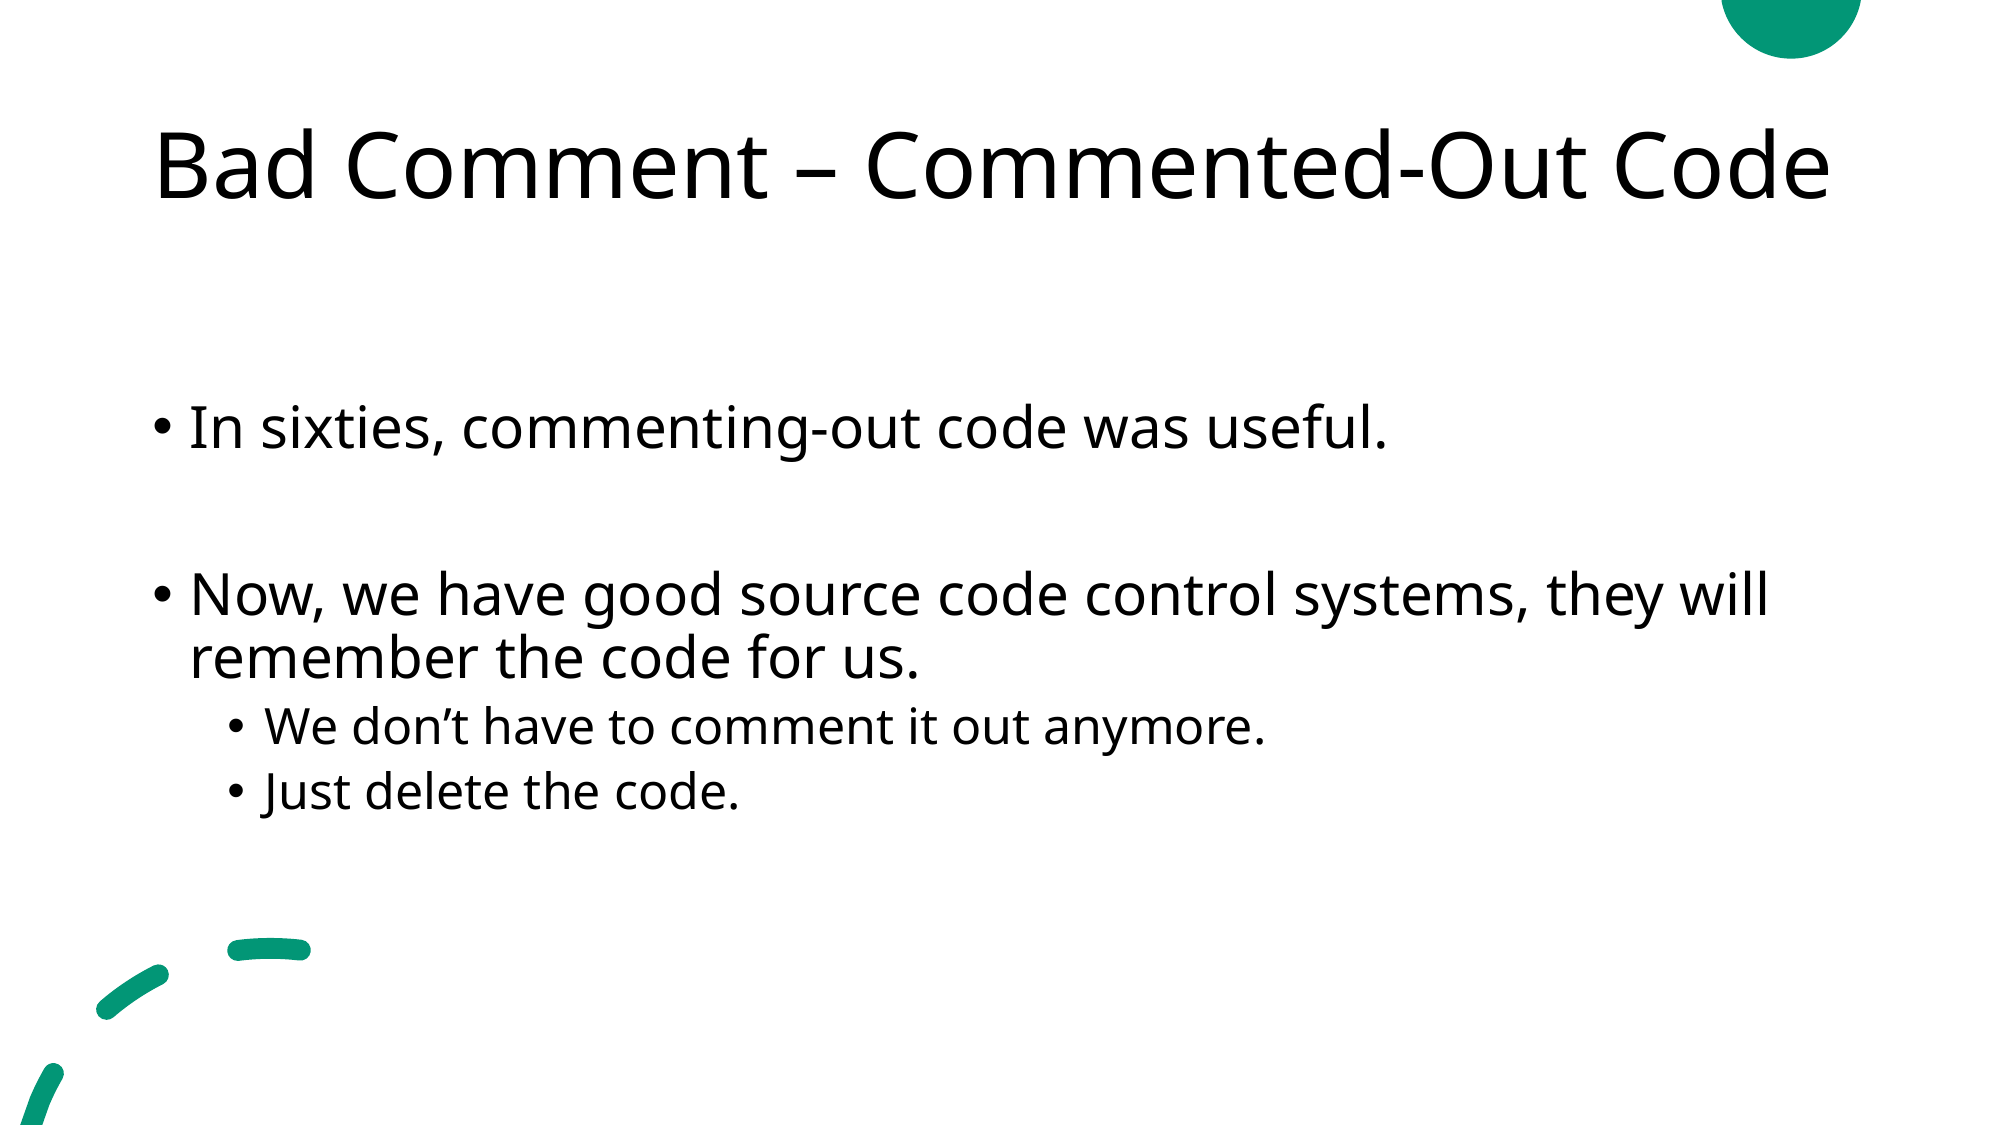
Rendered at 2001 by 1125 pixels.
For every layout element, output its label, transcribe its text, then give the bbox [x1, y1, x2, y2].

list In sixties, commenting-out code was useful. Now, we have good source code control systems, they will remember the code for us. We don’t have to comment it out anymore. Just delete the code. [137, 299, 1863, 933]
title Bad Comment – Commented-Out Code [137, 59, 1863, 278]
